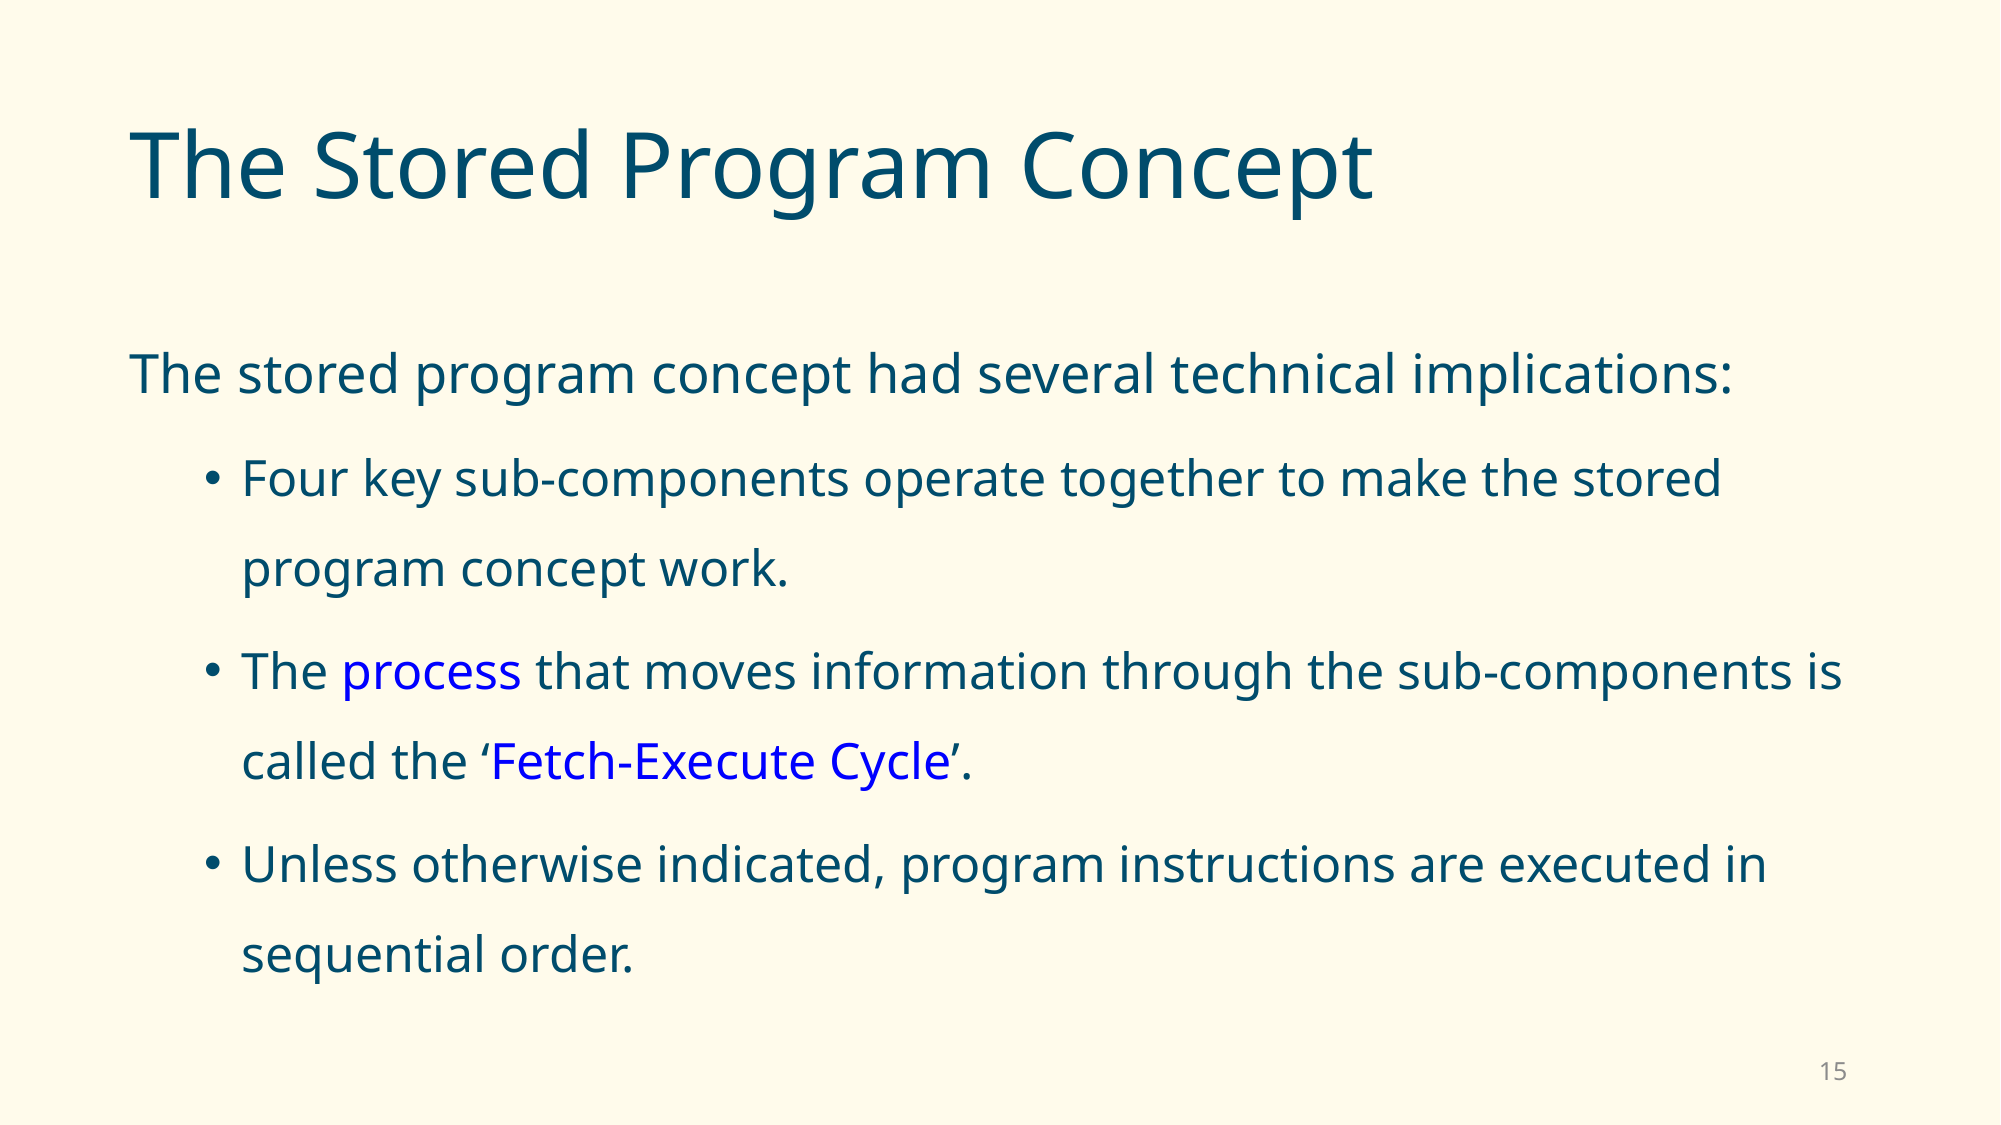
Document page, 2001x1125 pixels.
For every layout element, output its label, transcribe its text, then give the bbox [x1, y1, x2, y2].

list The stored program concept had several technical implications: Four key sub-components operate together to make the stored program concept work. The process that moves information through the sub-components is called the ‘Fetch-Execute Cycle’. Unless otherwise indicated, program instructions are executed in sequential order. [114, 299, 1886, 1014]
title The Stored Program Concept [114, 59, 1886, 278]
slide_number 15 [1412, 1042, 1863, 1103]
